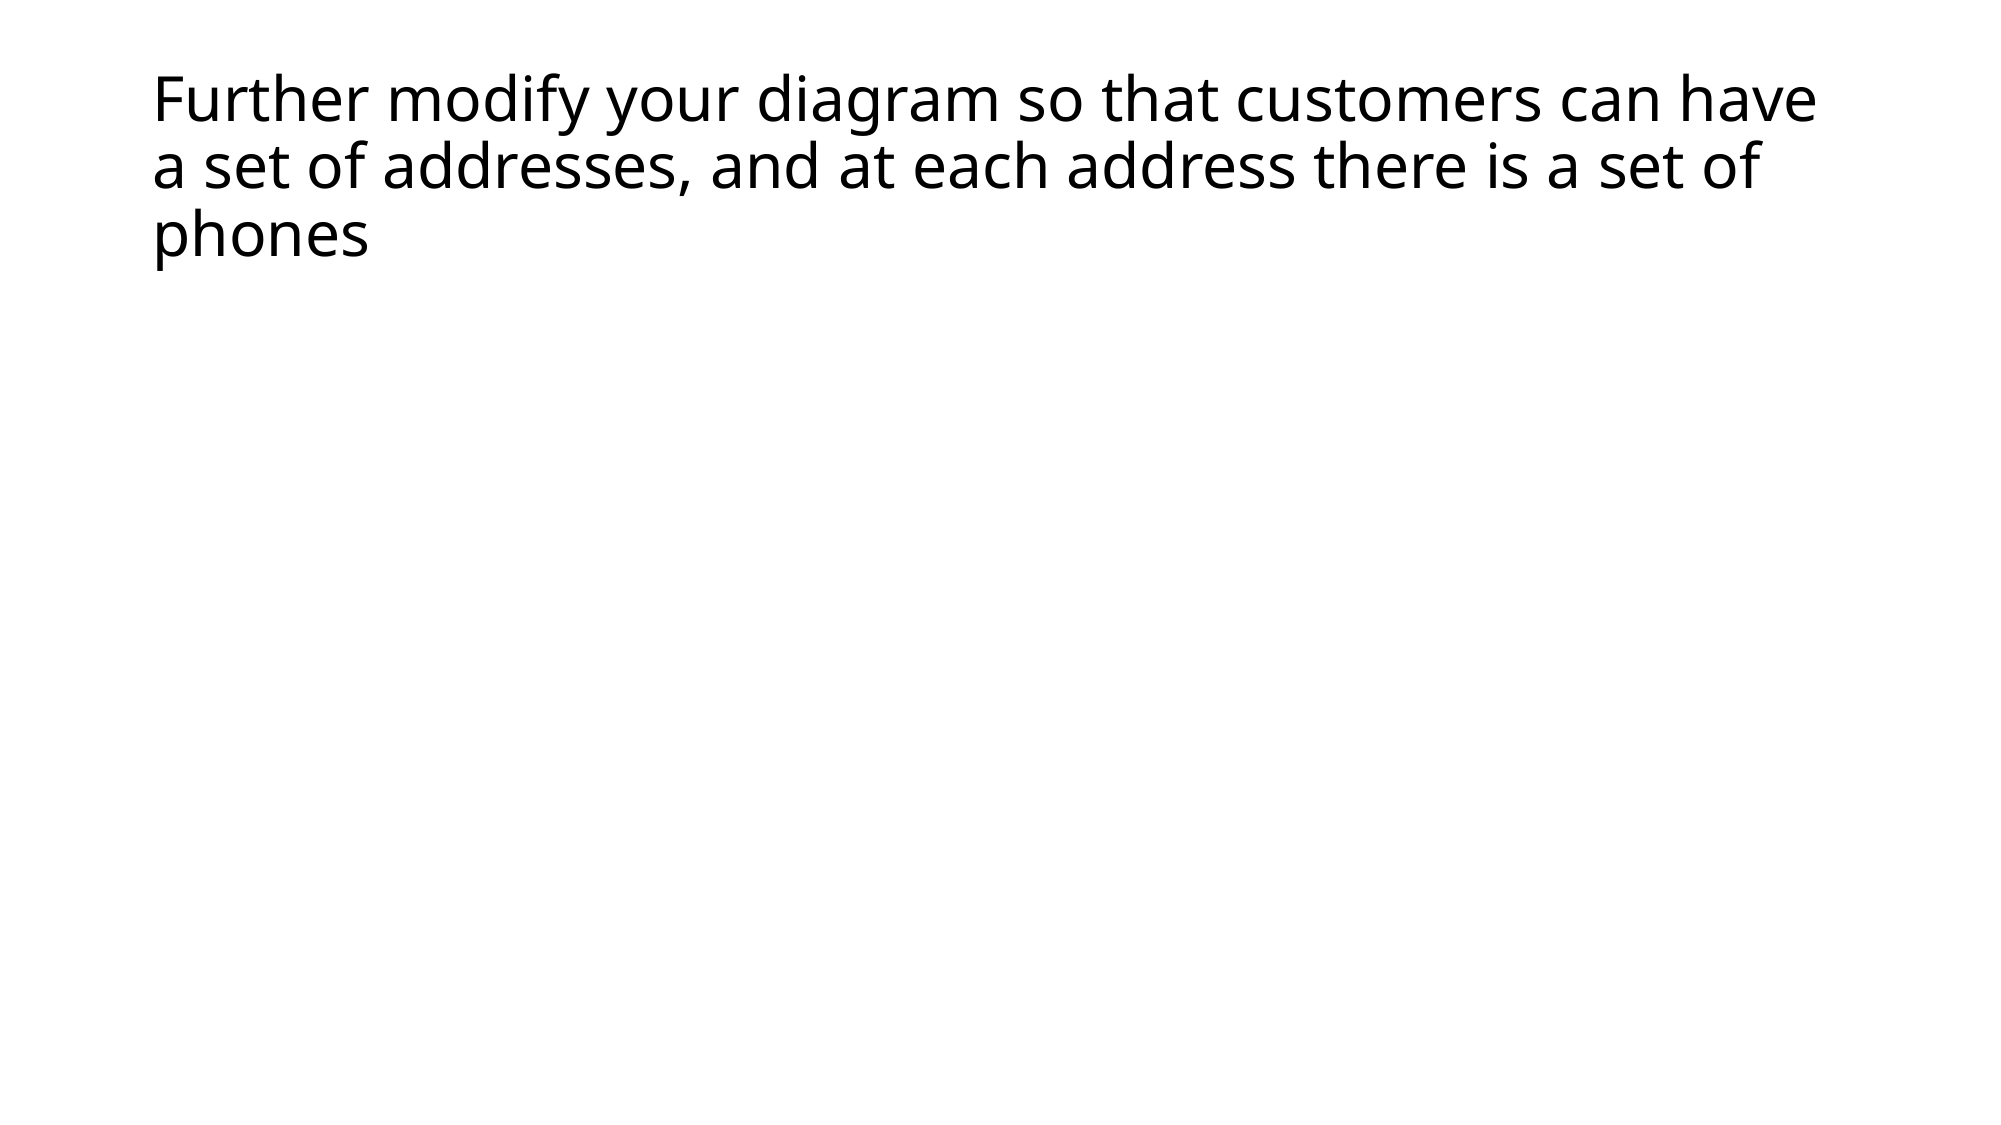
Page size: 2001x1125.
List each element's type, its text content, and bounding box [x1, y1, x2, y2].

title Further modify your diagram so that customers can have a set of addresses, and at each address there is a set of phones [137, 59, 1863, 278]
